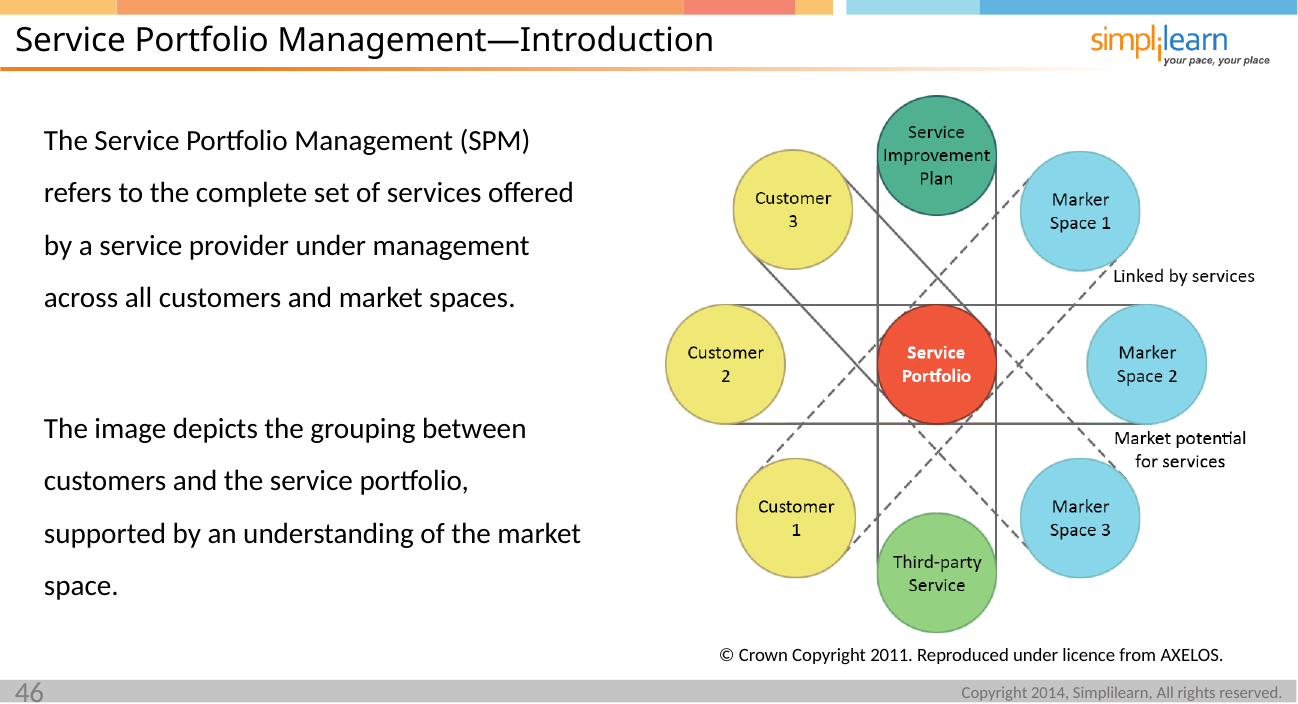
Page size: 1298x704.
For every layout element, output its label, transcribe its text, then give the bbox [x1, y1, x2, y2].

picture [661, 91, 1260, 636]
picture [1089, 15, 1270, 71]
list Service Portfolio Management—Introduction [0, 14, 1062, 67]
list The Service Portfolio Management (SPM) refers to the complete set of services offered by a service provider under management across all customers and market spaces. The image depicts the grouping between customers and the service portfolio, supported by an understanding of the market space. [29, 96, 599, 656]
text_box © Crown Copyright 2011. Reproduced under licence from AXELOS. [704, 636, 1249, 673]
